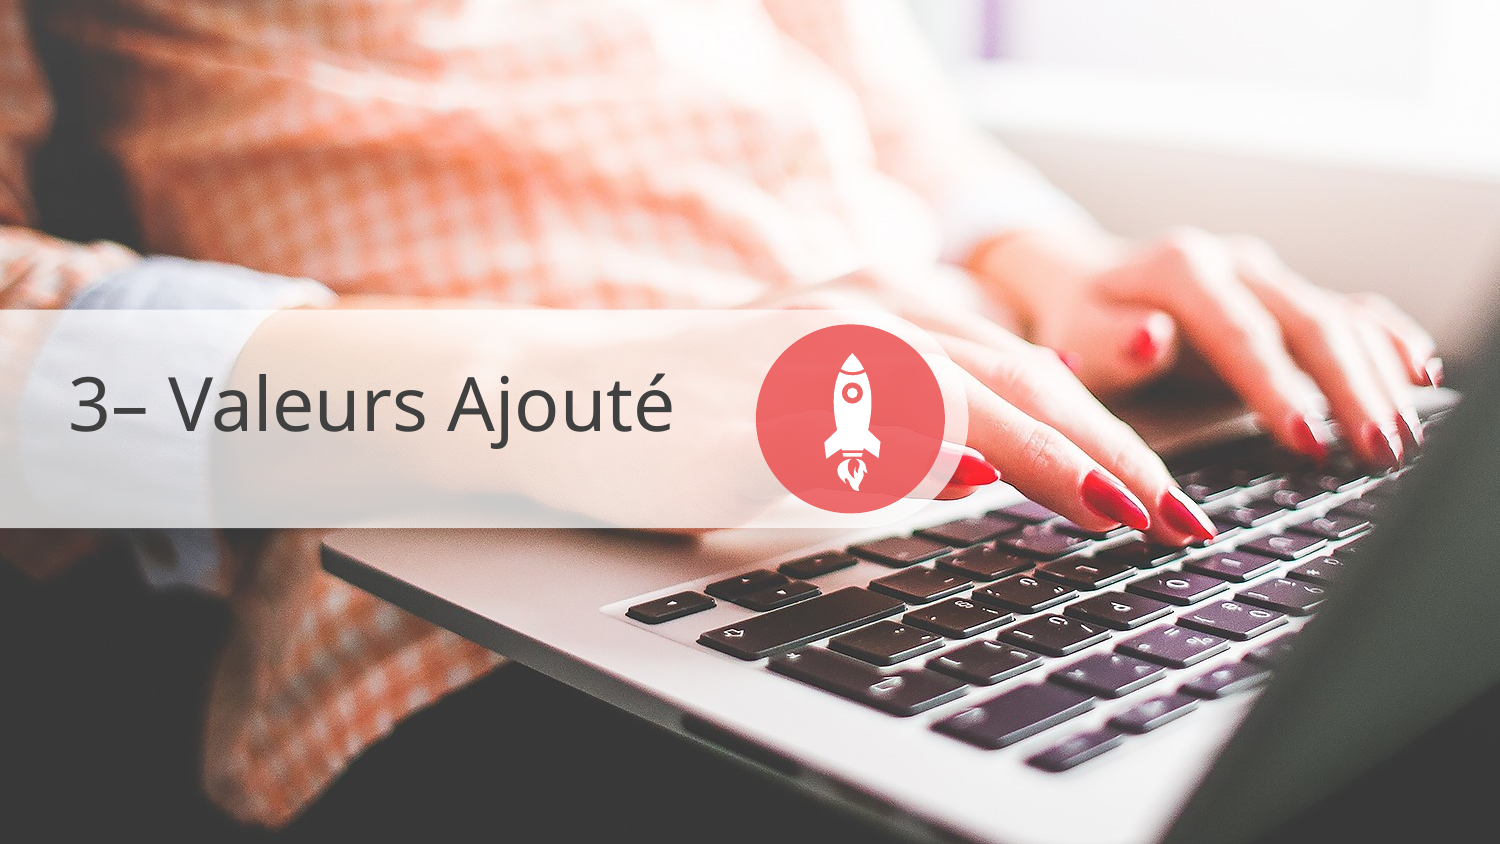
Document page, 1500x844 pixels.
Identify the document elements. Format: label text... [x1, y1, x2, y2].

list 3– Valeurs Ajouté [17, 362, 691, 441]
text_box [822, 351, 883, 494]
picture [0, 0, 1500, 844]
